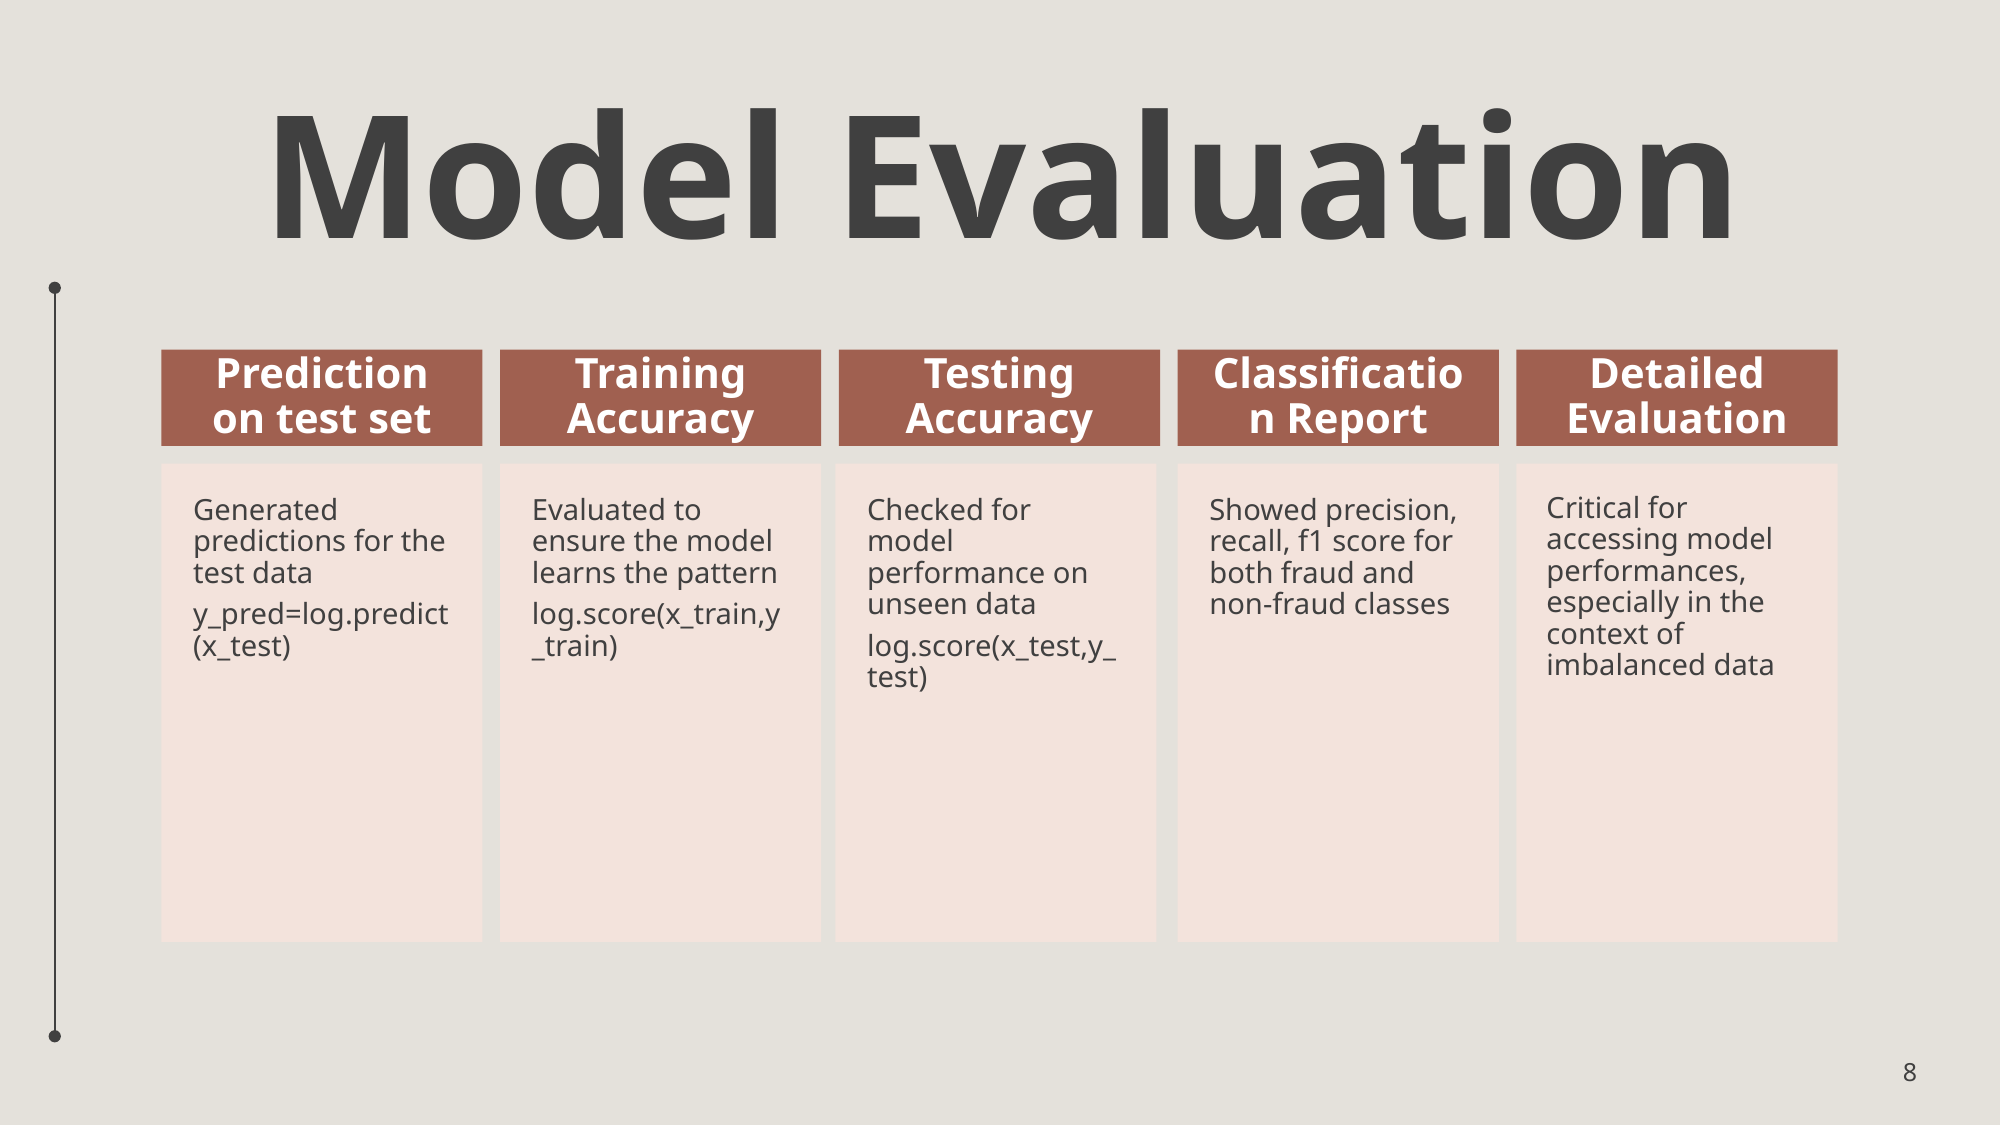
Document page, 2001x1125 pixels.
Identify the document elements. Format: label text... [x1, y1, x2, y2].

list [159, 349, 1840, 1016]
slide_number 8 [1866, 1050, 1932, 1097]
title Model Evaluation [105, 75, 1899, 293]
